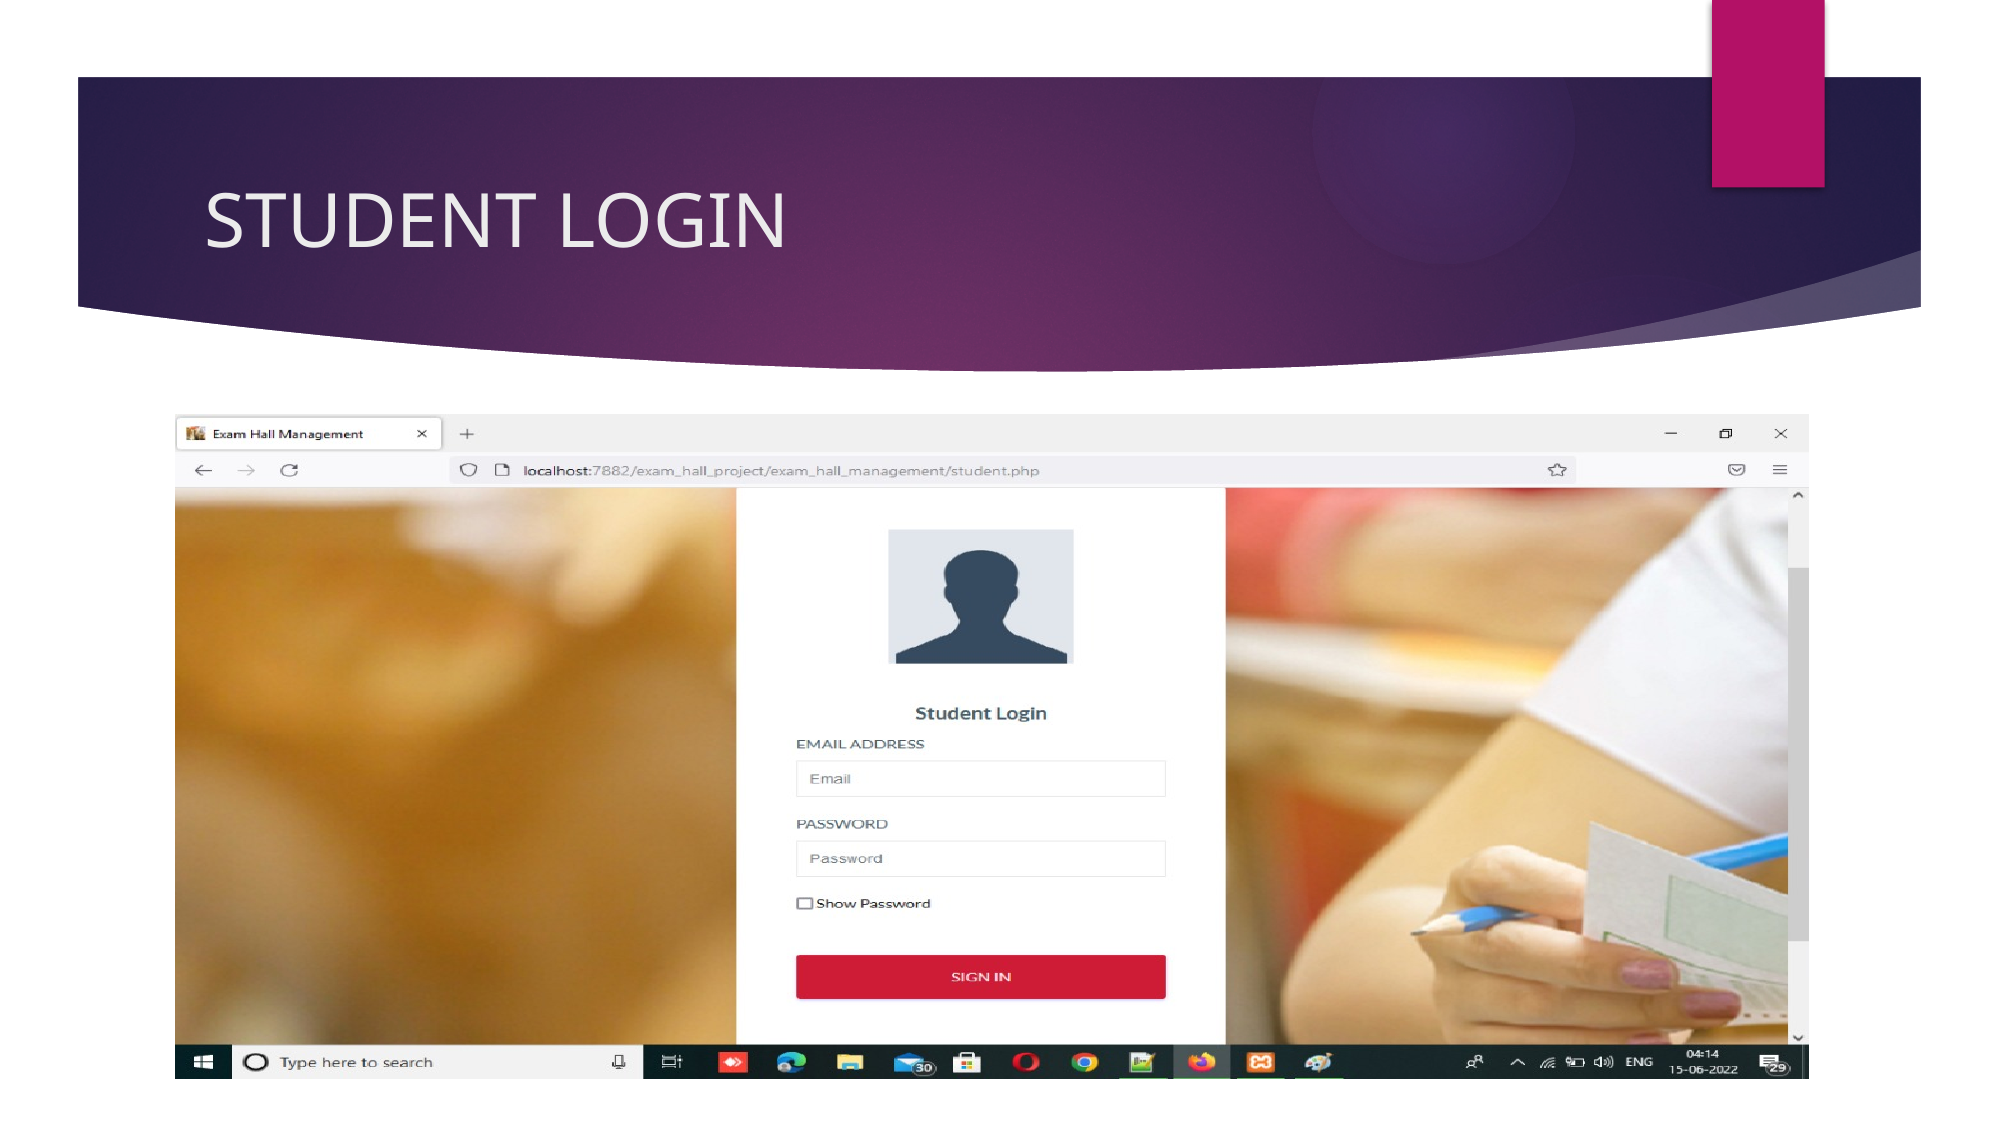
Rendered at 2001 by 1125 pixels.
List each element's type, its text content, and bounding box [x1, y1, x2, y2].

title STUDENT LOGIN [189, 159, 1627, 276]
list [175, 414, 1809, 1079]
